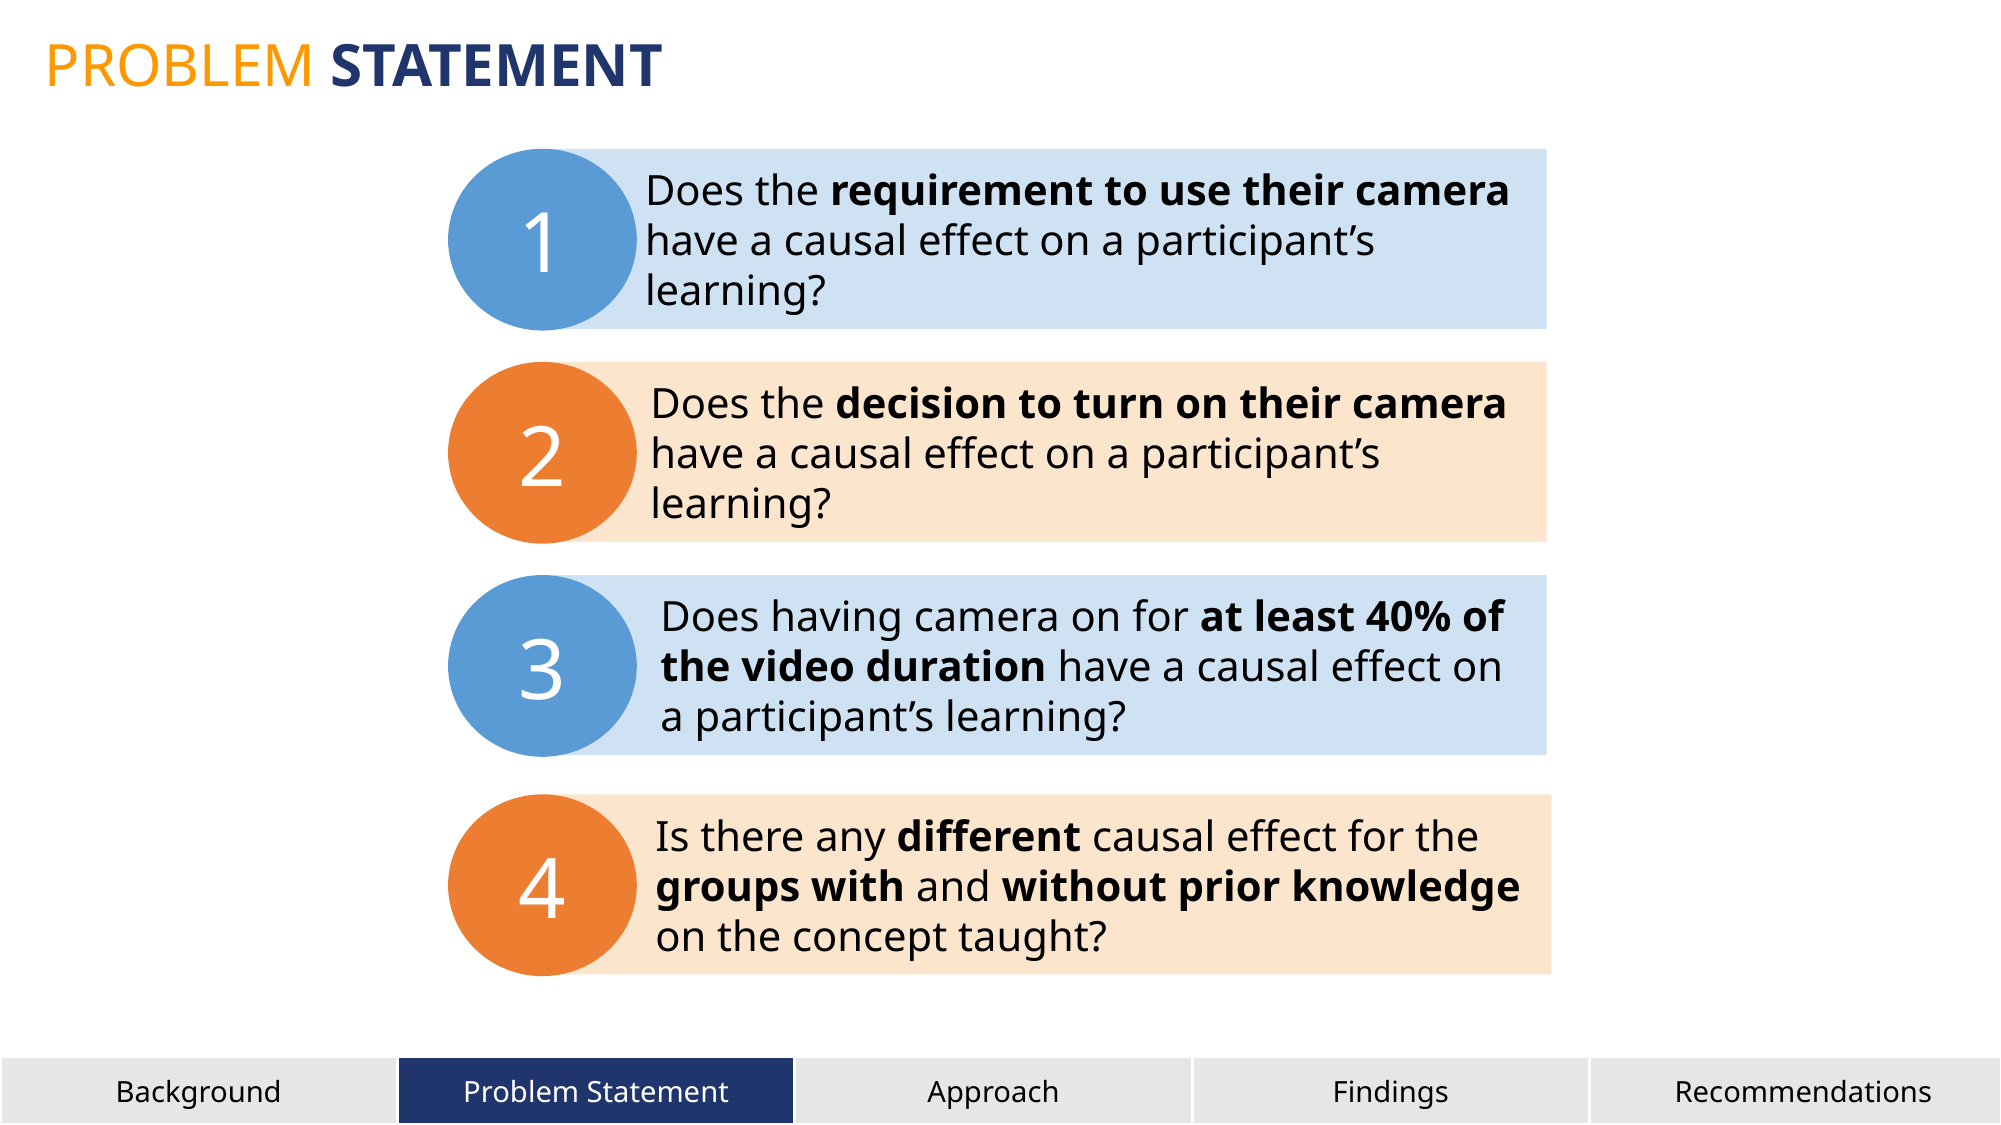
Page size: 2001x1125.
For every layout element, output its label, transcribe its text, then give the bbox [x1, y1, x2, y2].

text_box Does having camera on for at least 40% of the video duration have a causal effect on a participant’s learning? [557, 575, 1547, 756]
text_box Findings [1192, 1055, 1589, 1125]
text_box PROBLEM STATEMENT [29, 20, 1041, 176]
text_box 4 [448, 794, 637, 977]
text_box Does the decision to turn on their camera have a causal effect on a participant’s learning? [547, 361, 1547, 542]
text_box Recommendations [1589, 1055, 2000, 1125]
text_box Is there any different causal effect for the groups with and without prior knowledge on the concept taught? [554, 794, 1552, 975]
text_box 2 [448, 361, 637, 544]
text_box Background [0, 1055, 397, 1125]
text_box Does the requirement to use their camera have a causal effect on a participant’s learning? [550, 148, 1547, 329]
text_box 3 [448, 575, 637, 757]
text_box Approach [795, 1055, 1192, 1125]
text_box Problem Statement [397, 1055, 795, 1125]
text_box 1 [448, 148, 637, 331]
